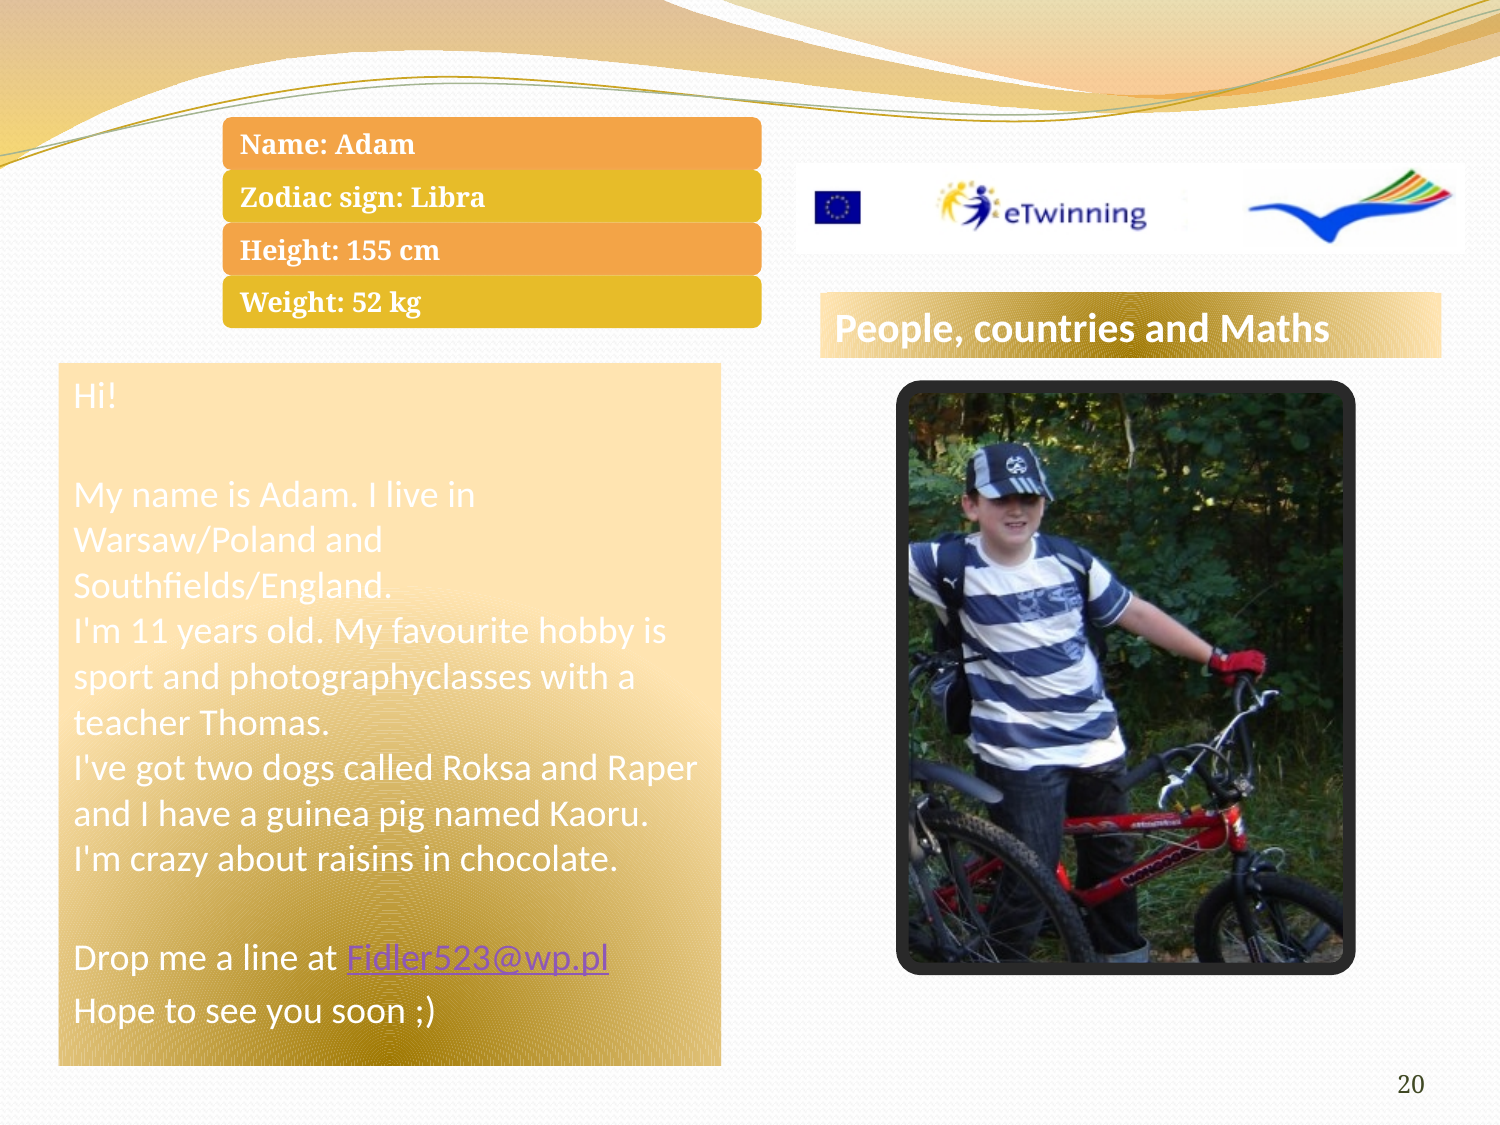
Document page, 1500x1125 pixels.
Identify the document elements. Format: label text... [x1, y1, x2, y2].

picture [796, 163, 1466, 254]
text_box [222, 116, 762, 329]
text_box People, countries and Maths [820, 292, 1442, 358]
slide_number 12 [1299, 1042, 1425, 1103]
list Hi! My name is Adam. I live in Warsaw/Poland and Southfields/England. I'm 11 years old. My favourite hobby is sport and photographyclasses with a teacher Thomas. I've got two dogs called Roksa and Raper and I have a guinea pig named Kaoru. I'm crazy about raisins in chocolate. Drop me a line at Fidler523@wp.pl Hope to see you soon ;) [58, 363, 722, 1066]
picture [902, 386, 1350, 970]
